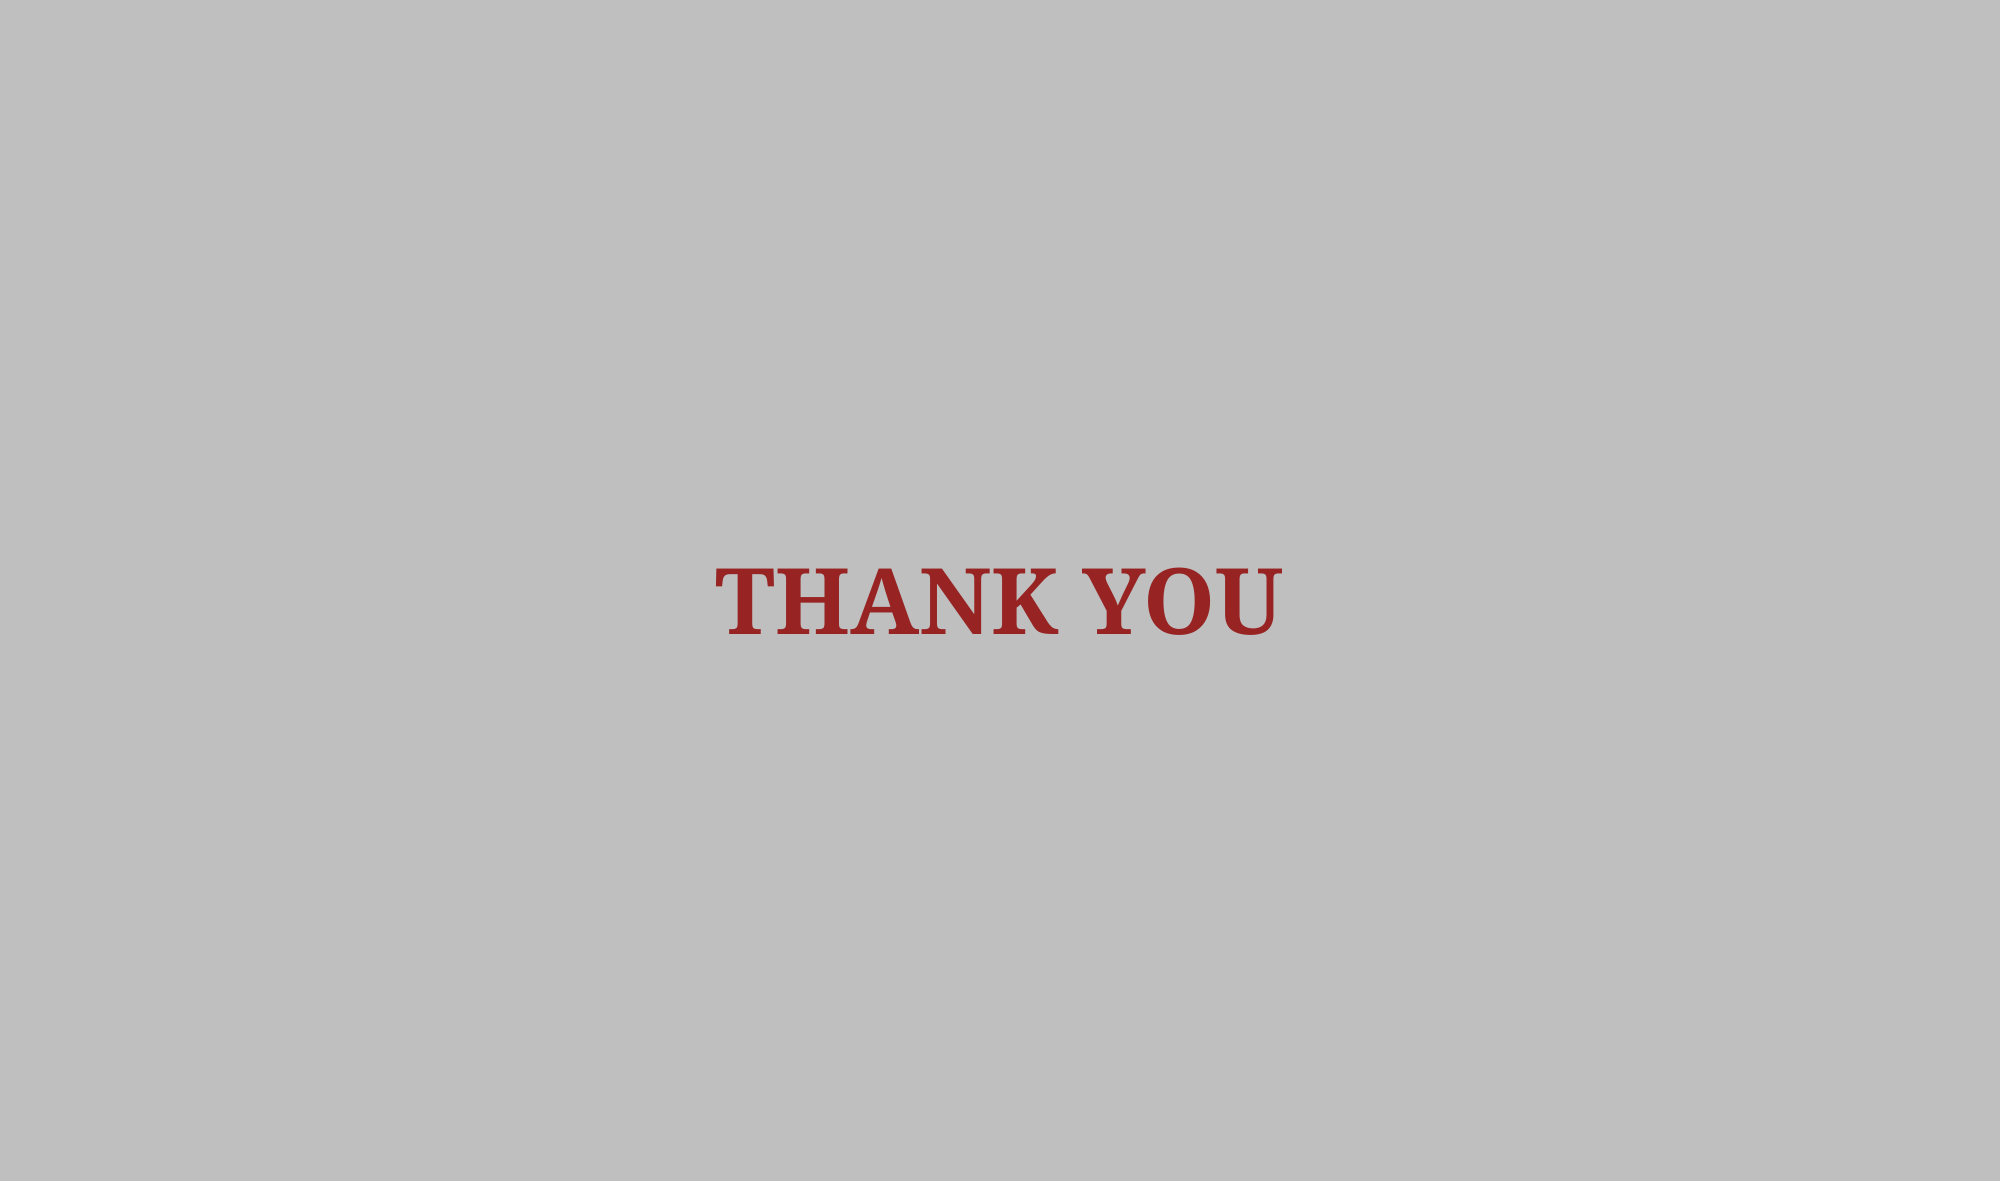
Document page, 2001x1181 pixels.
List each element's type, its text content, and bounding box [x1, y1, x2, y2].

title THANK YOU [219, 480, 1781, 662]
